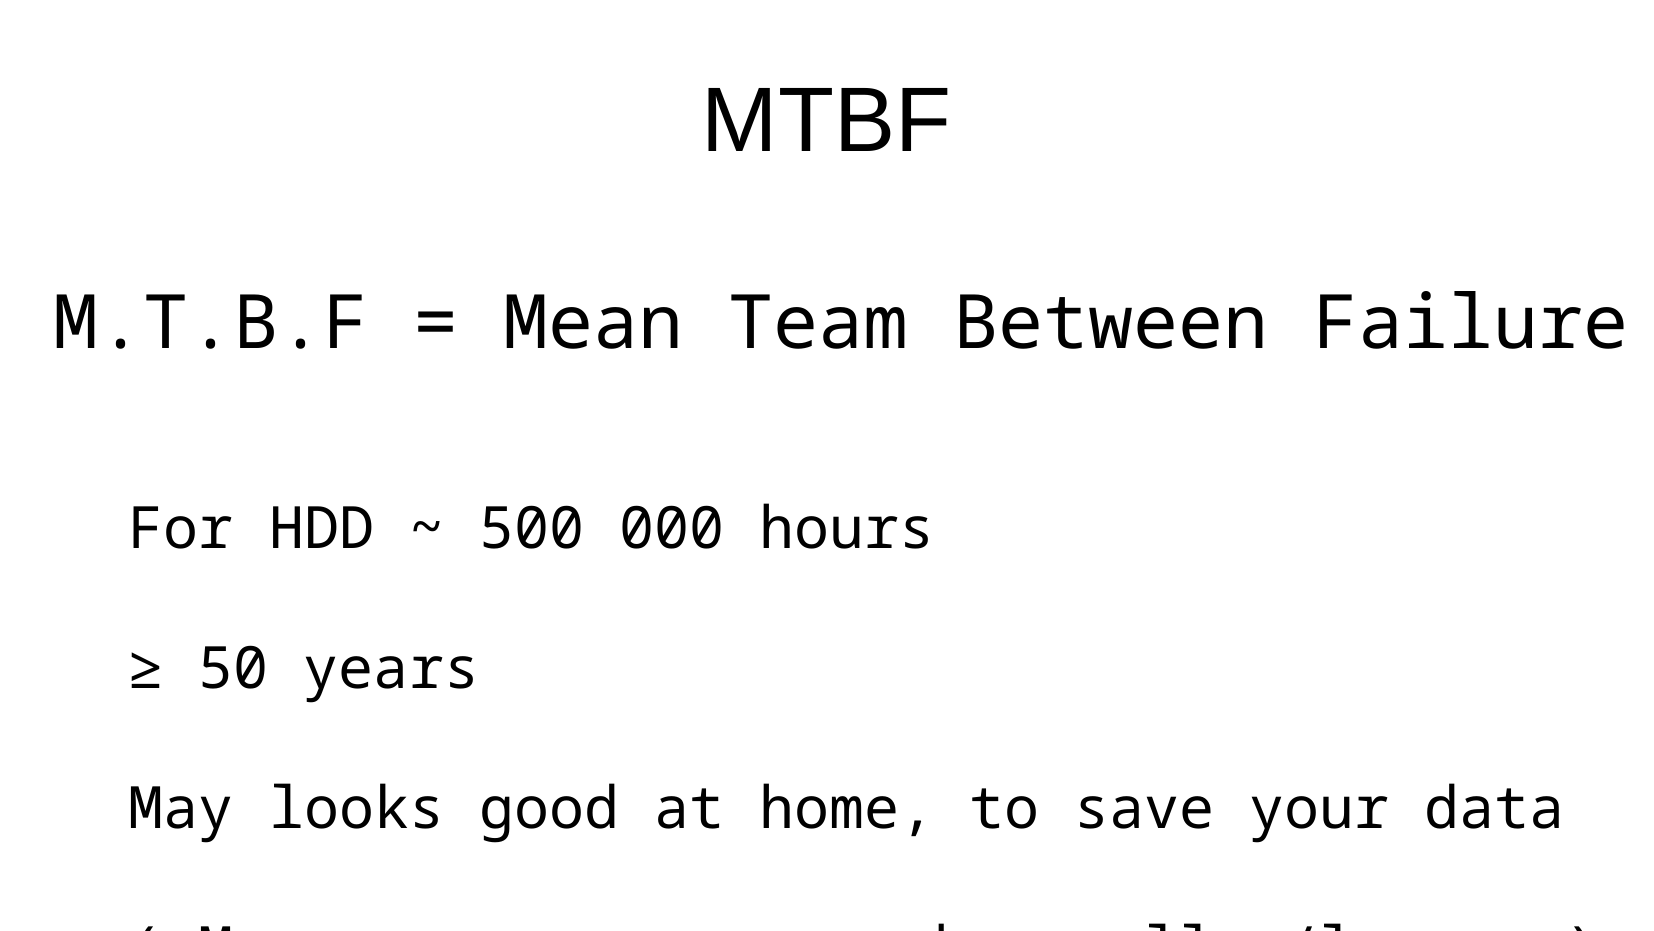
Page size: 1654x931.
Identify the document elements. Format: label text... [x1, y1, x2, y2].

text_box For HDD ~ 500 000 hours ≥ 50 years May looks good at home, to save your data ( Mean = average.. may be smaller/longer ) [114, 413, 1614, 931]
text_box M.T.B.F = Mean Team Between Failure [39, 265, 1644, 371]
title MTBF [82, 37, 1571, 193]
